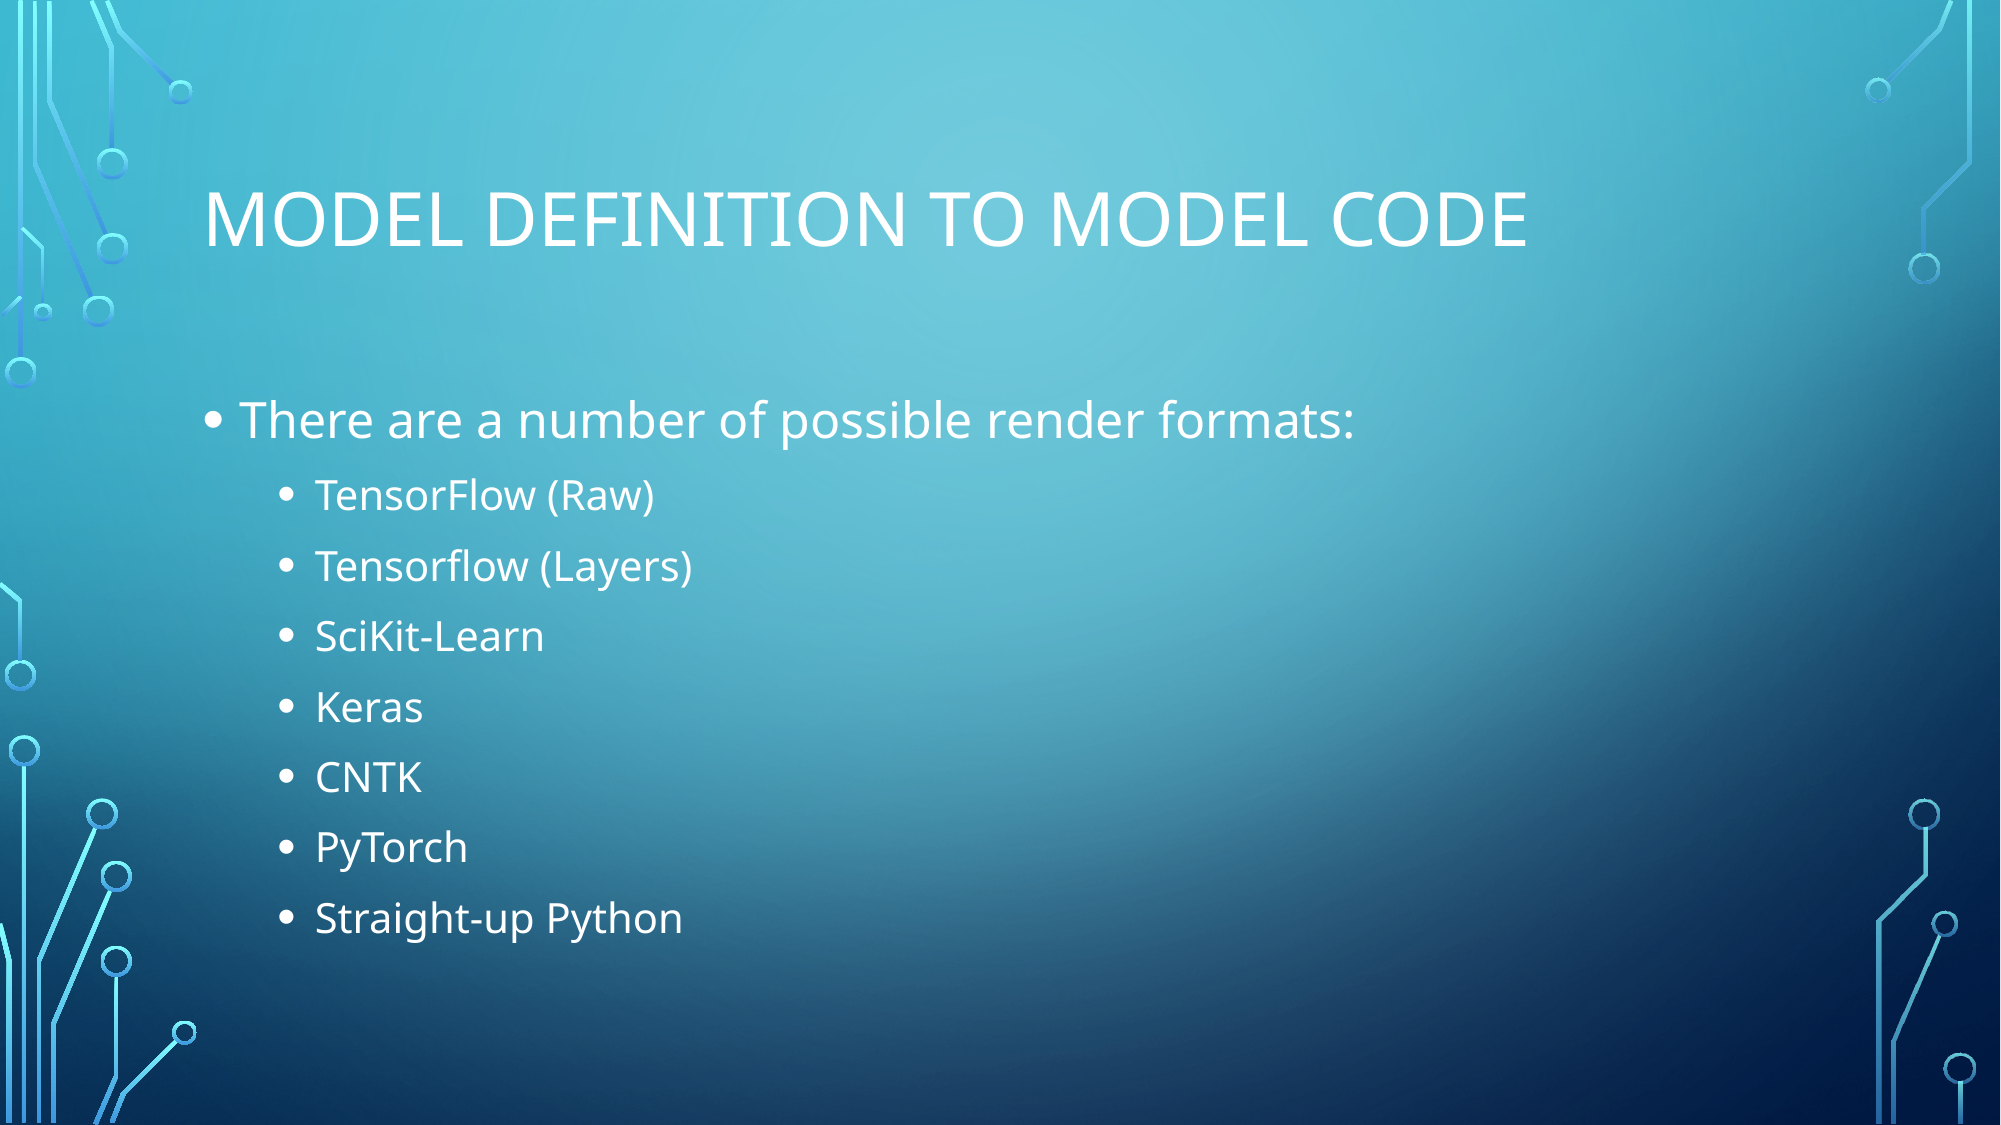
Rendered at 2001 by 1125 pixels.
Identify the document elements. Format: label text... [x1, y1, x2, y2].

list There are a number of possible render formats: TensorFlow (Raw) Tensorflow (Layers) SciKit-Learn Keras CNTK PyTorch Straight-up Python [187, 369, 1813, 950]
title Model definition to model code [187, 101, 1813, 344]
